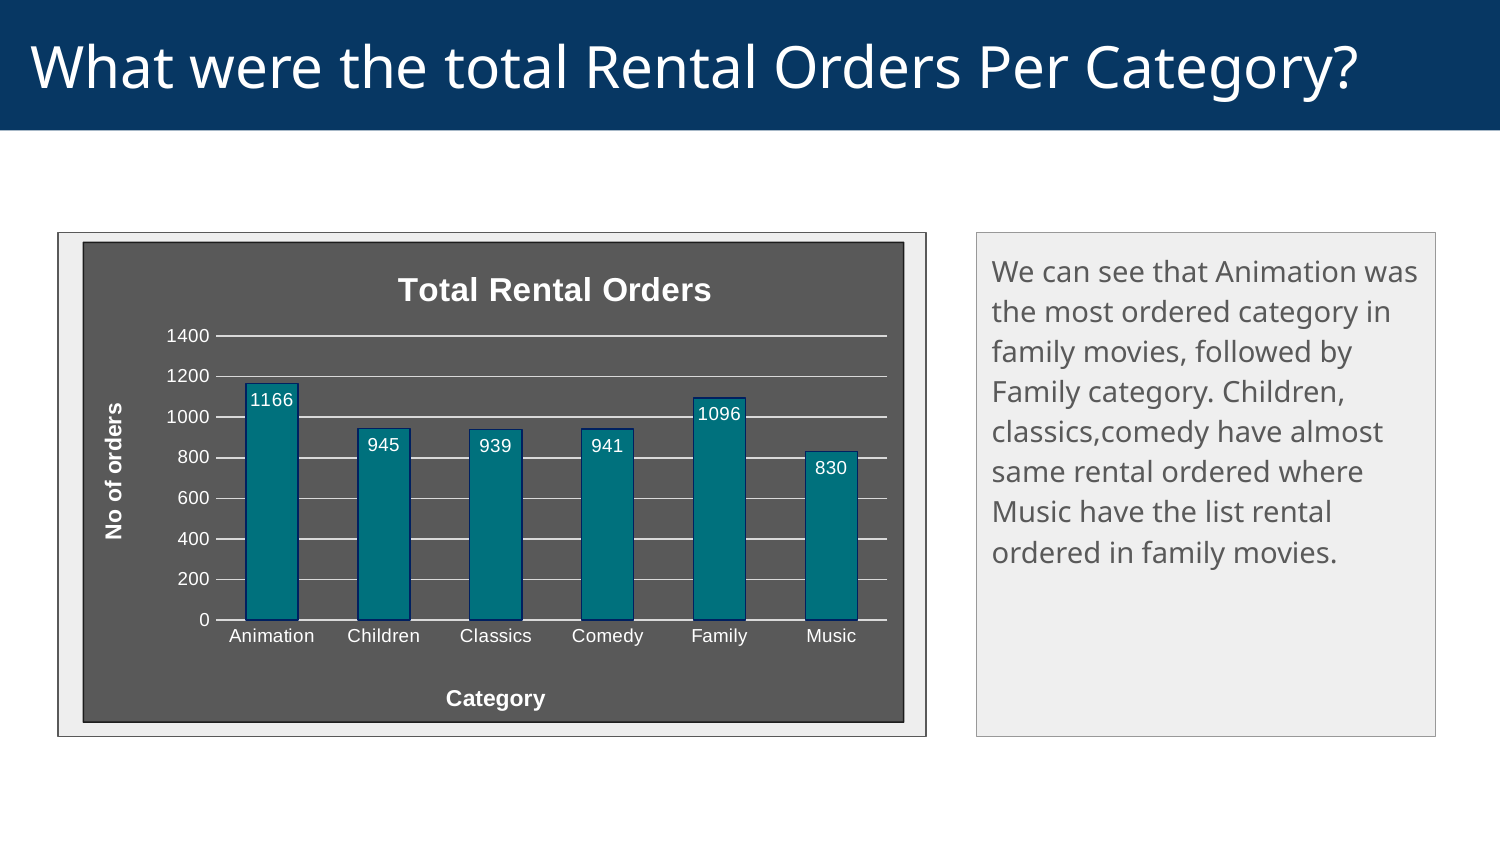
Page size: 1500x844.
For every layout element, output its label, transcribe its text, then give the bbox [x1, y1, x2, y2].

chart [82, 241, 905, 724]
title What were the total Rental Orders Per Category? [0, 0, 1500, 131]
list We can see that Animation was the most ordered category in family movies, followed by Family category. Children, classics,comedy have almost same rental ordered where Music have the list rental ordered in family movies. [976, 232, 1436, 737]
text_box [58, 232, 926, 737]
